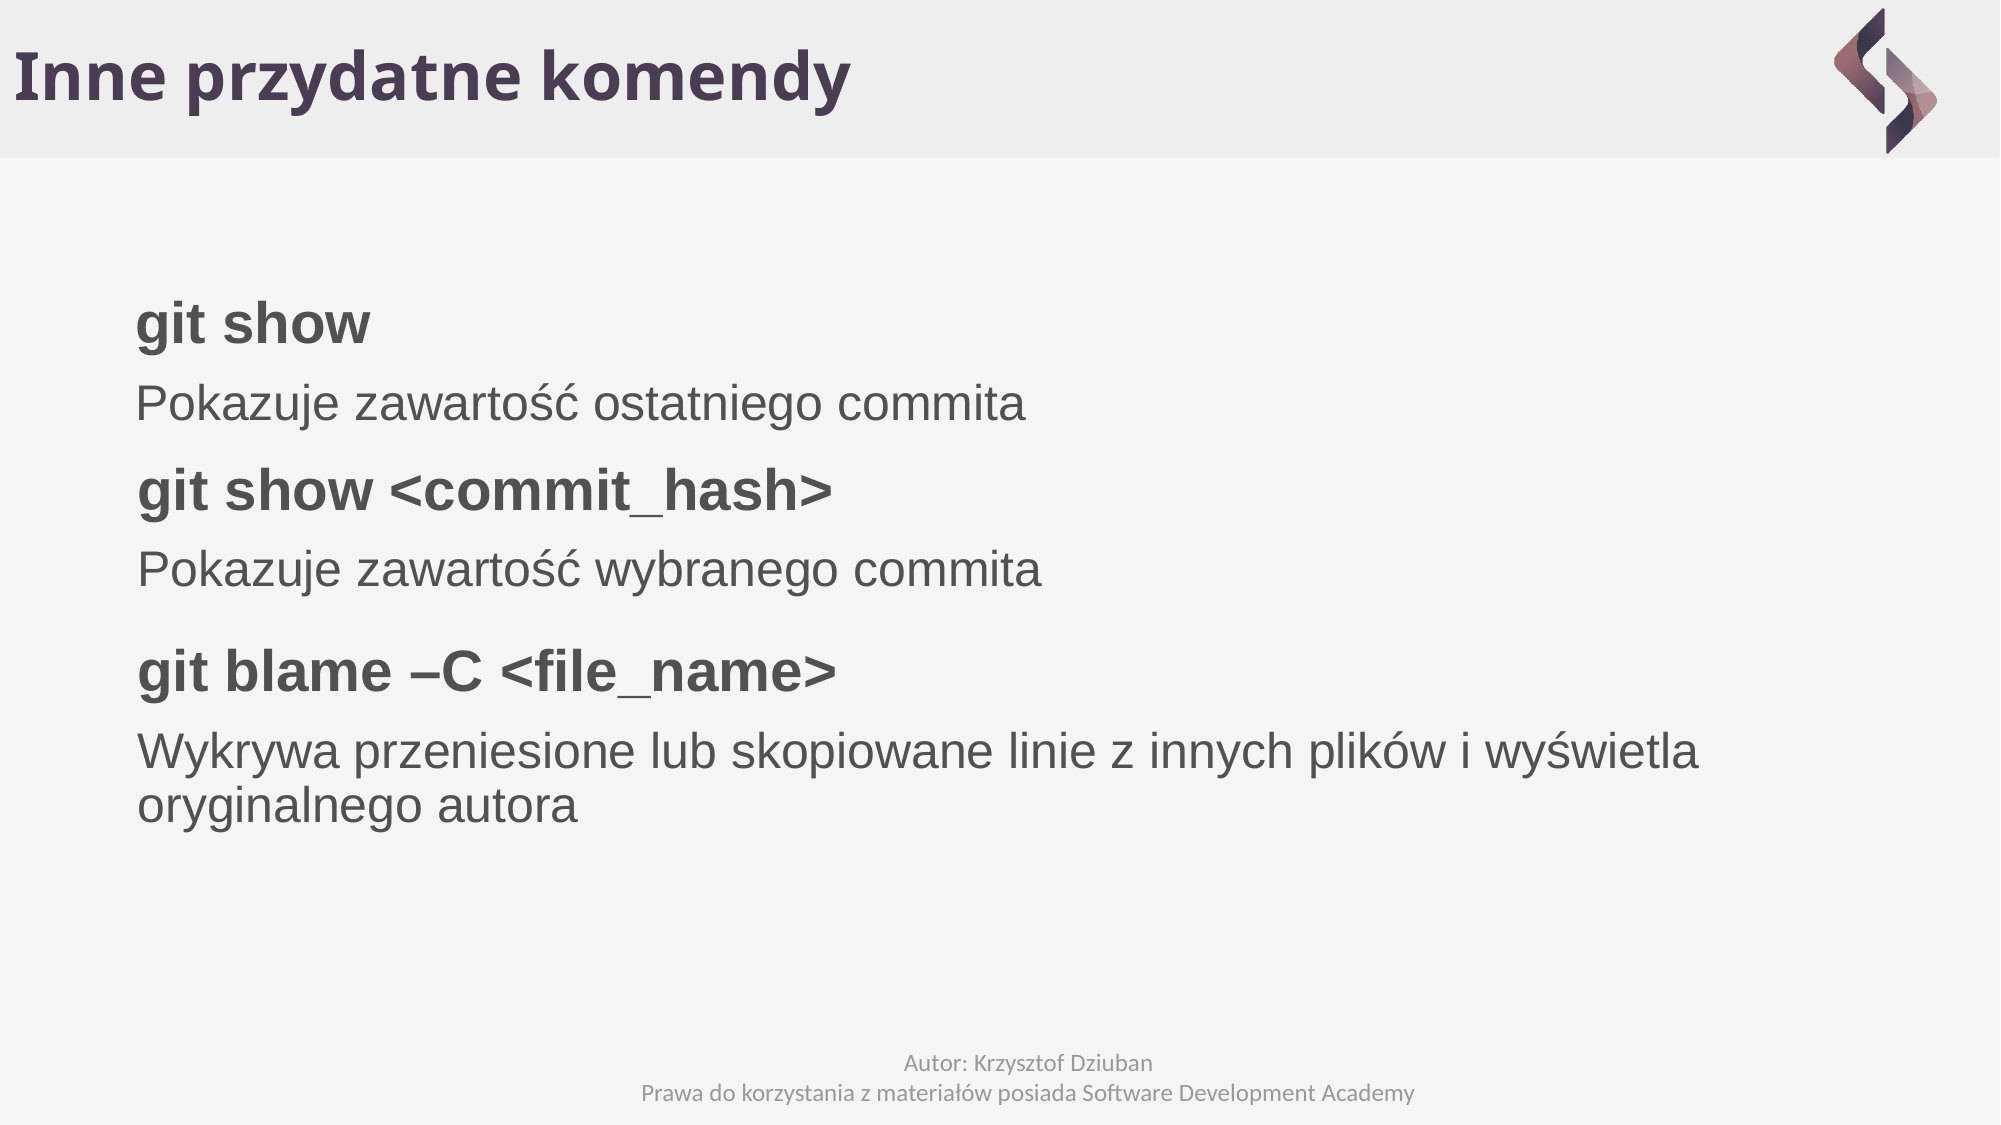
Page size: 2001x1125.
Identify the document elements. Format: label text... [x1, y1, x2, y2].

text_box Inne przydatne komendy [0, 0, 1787, 158]
picture [1787, 0, 2001, 166]
text_box Autor: Krzysztof Dziuban Prawa do korzystania z materiałów posiada Software Development Academy [467, 1046, 1590, 1106]
text_box git show <commit_hash> Pokazuje zawartość wybranego commita [137, 459, 1849, 640]
text_box git show Pokazuje zawartość ostatniego commita [120, 286, 1808, 463]
text_box git blame –C <file_name> Wykrywa przeniesione lub skopiowane linie z innych plików i wyświetla oryginalnego autora [137, 641, 1758, 870]
